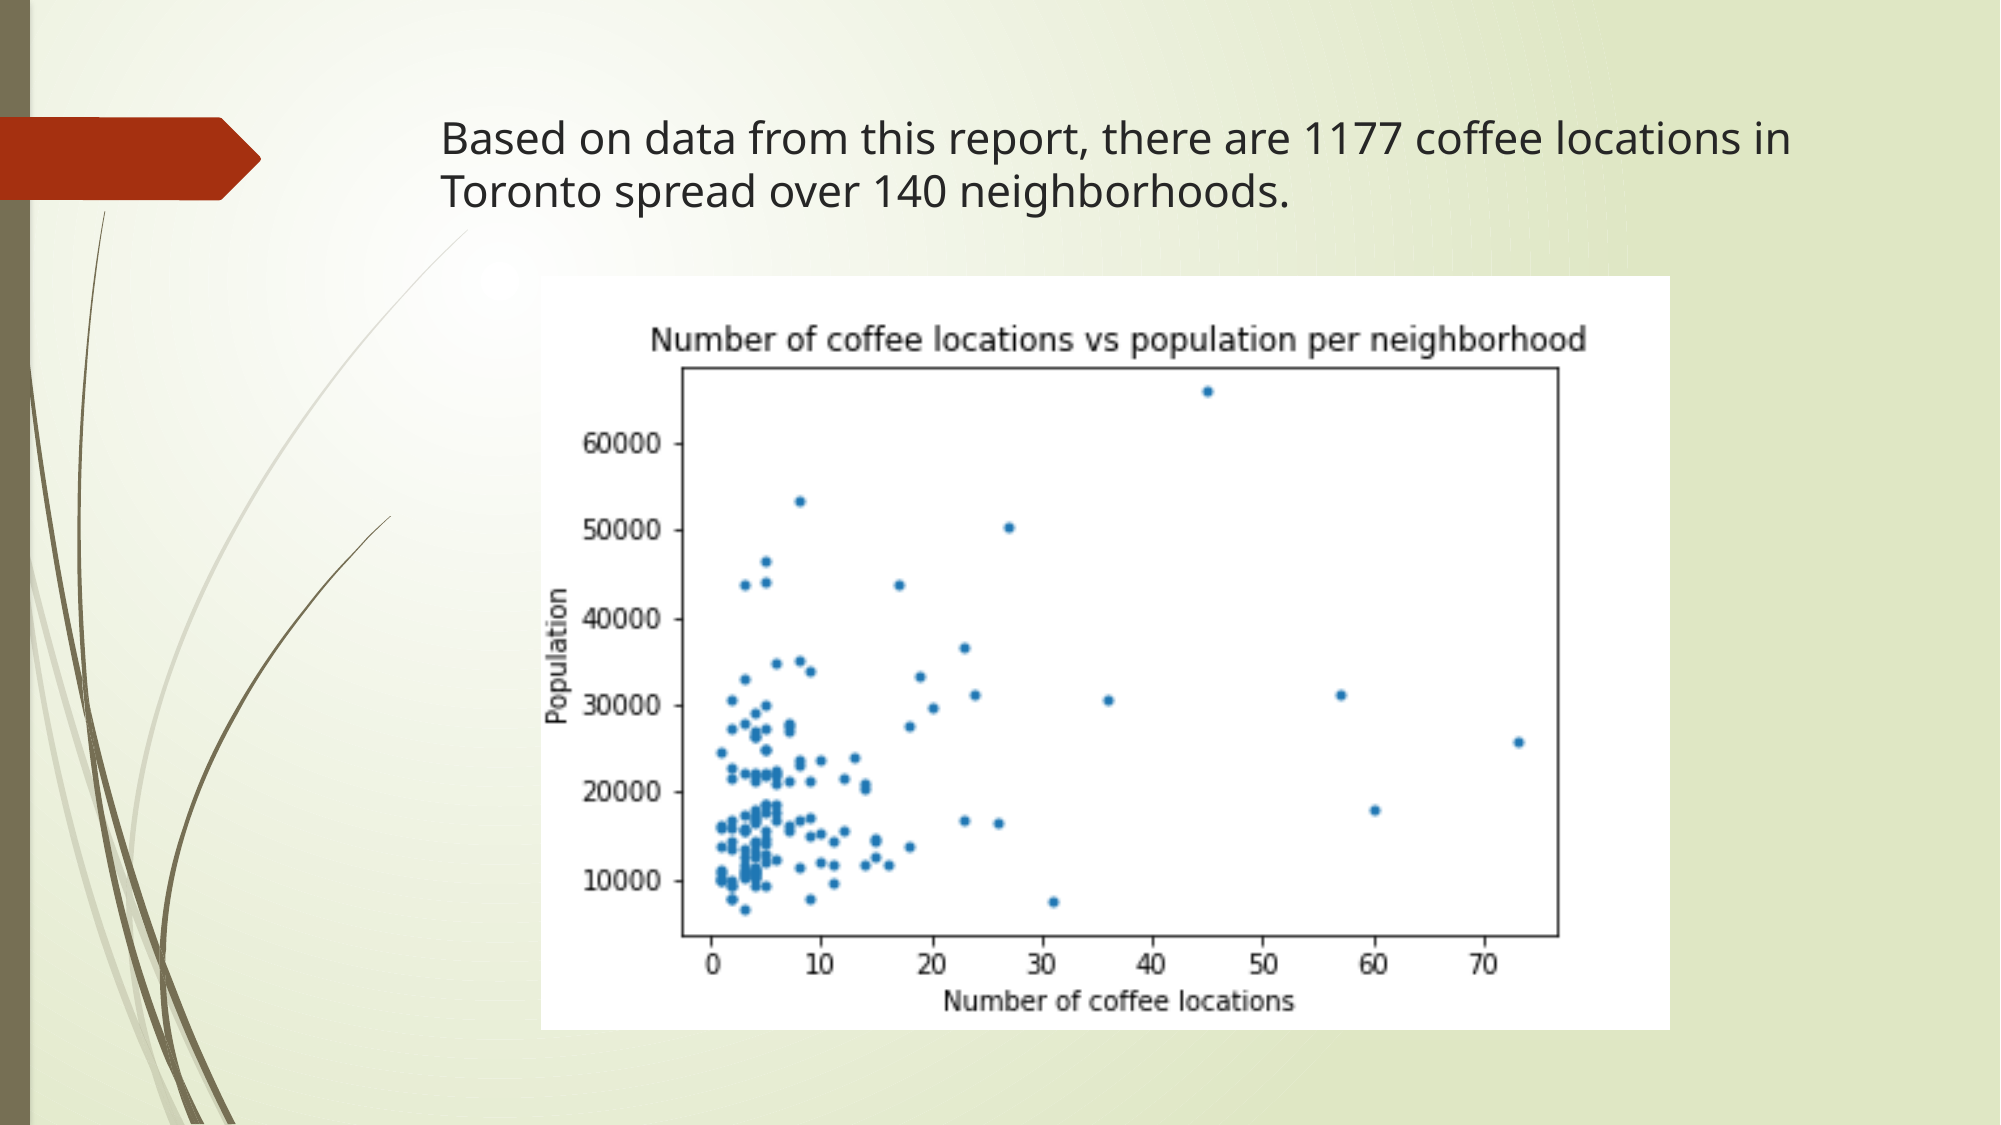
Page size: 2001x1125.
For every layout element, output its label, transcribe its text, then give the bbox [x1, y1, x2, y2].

title Based on data from this report, there are 1177 coffee locations in Toronto spread over 140 neighborhoods. [425, 102, 1888, 313]
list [540, 276, 1670, 1030]
